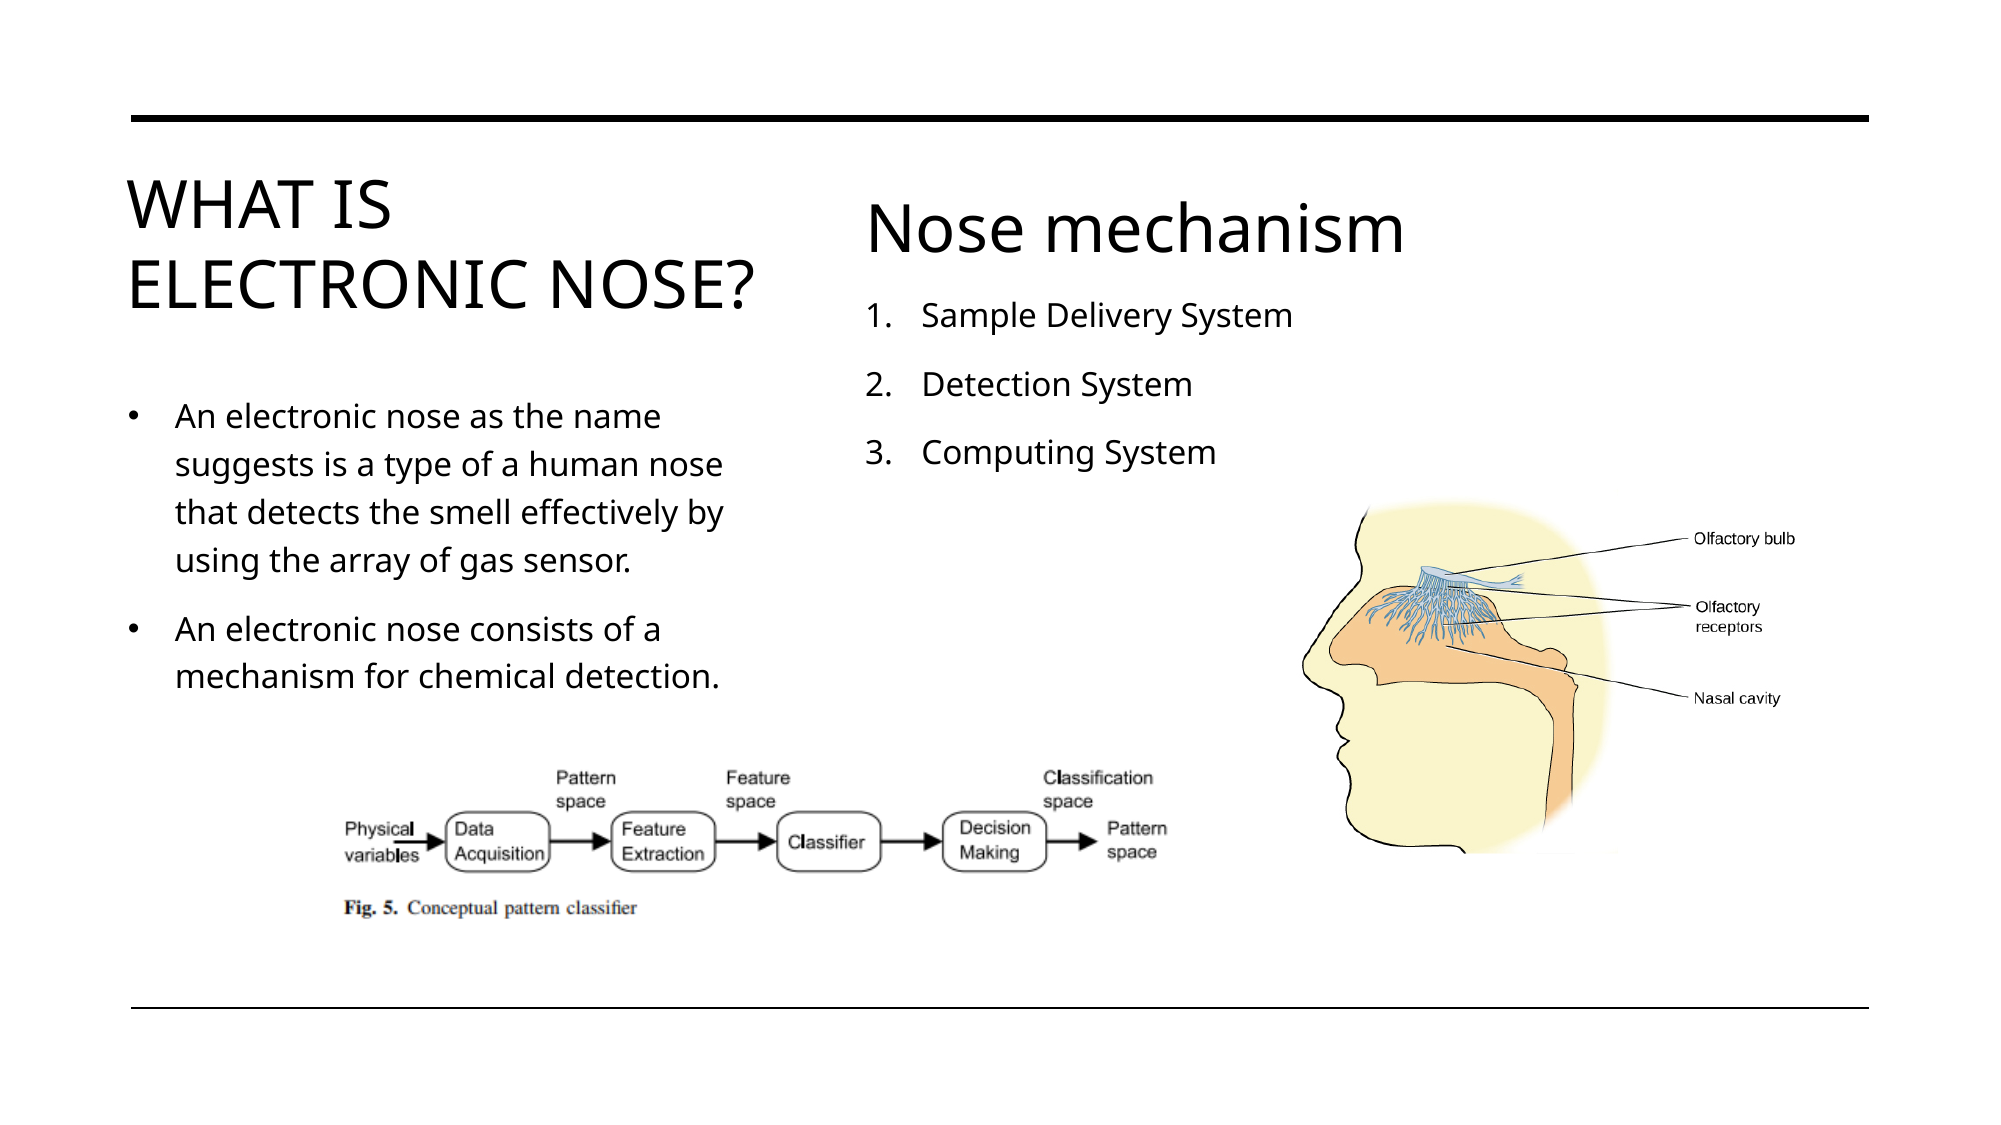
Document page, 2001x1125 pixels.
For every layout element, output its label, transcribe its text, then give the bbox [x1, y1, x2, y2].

list An electronic nose as the name suggests is a type of a human nose that detects the smell effectively by using the array of gas sensor. An electronic nose consists of a mechanism for chemical detection. [112, 379, 785, 963]
list Nose mechanism Sample Delivery System Detection System Computing System [850, 161, 1863, 962]
picture [301, 488, 1831, 977]
title What is Electronic Nose? [111, 128, 783, 329]
